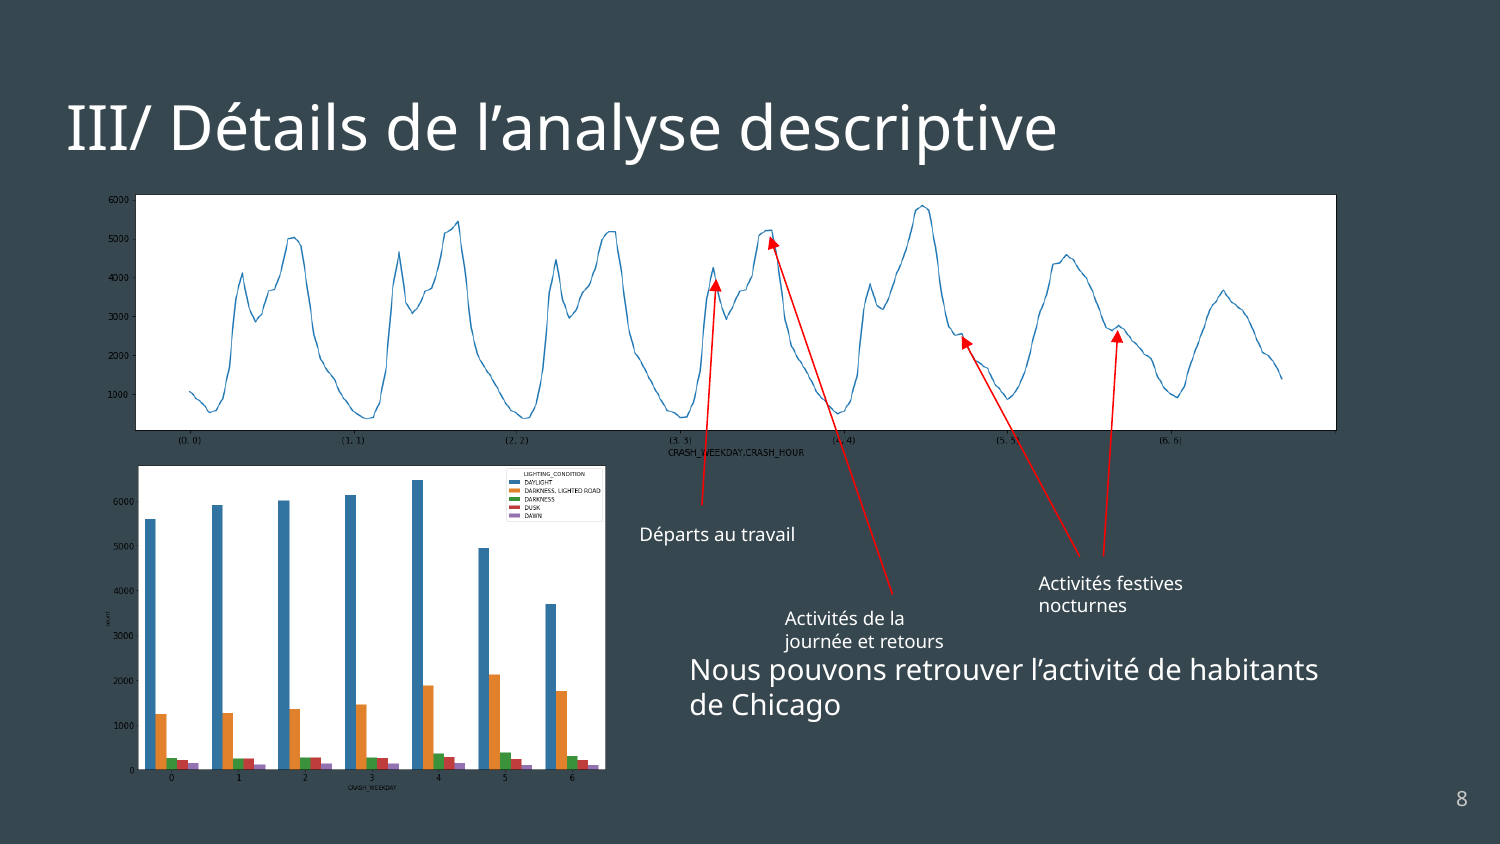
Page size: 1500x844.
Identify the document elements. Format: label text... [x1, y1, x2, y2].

slide_number ‹#› [1392, 767, 1483, 833]
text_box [701, 278, 717, 506]
text_box Nous pouvons retrouver l’activité de habitants de Chicago [674, 636, 1342, 844]
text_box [1103, 329, 1119, 557]
text_box Départs au travail [624, 507, 764, 547]
text_box Activités festives nocturnes [1023, 556, 1213, 596]
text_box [769, 236, 893, 595]
title III/ Détails de l’analyse descriptive [51, 72, 1449, 167]
picture [101, 188, 1342, 794]
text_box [961, 335, 1080, 557]
text_box Activités de la journée et retours [769, 591, 960, 632]
